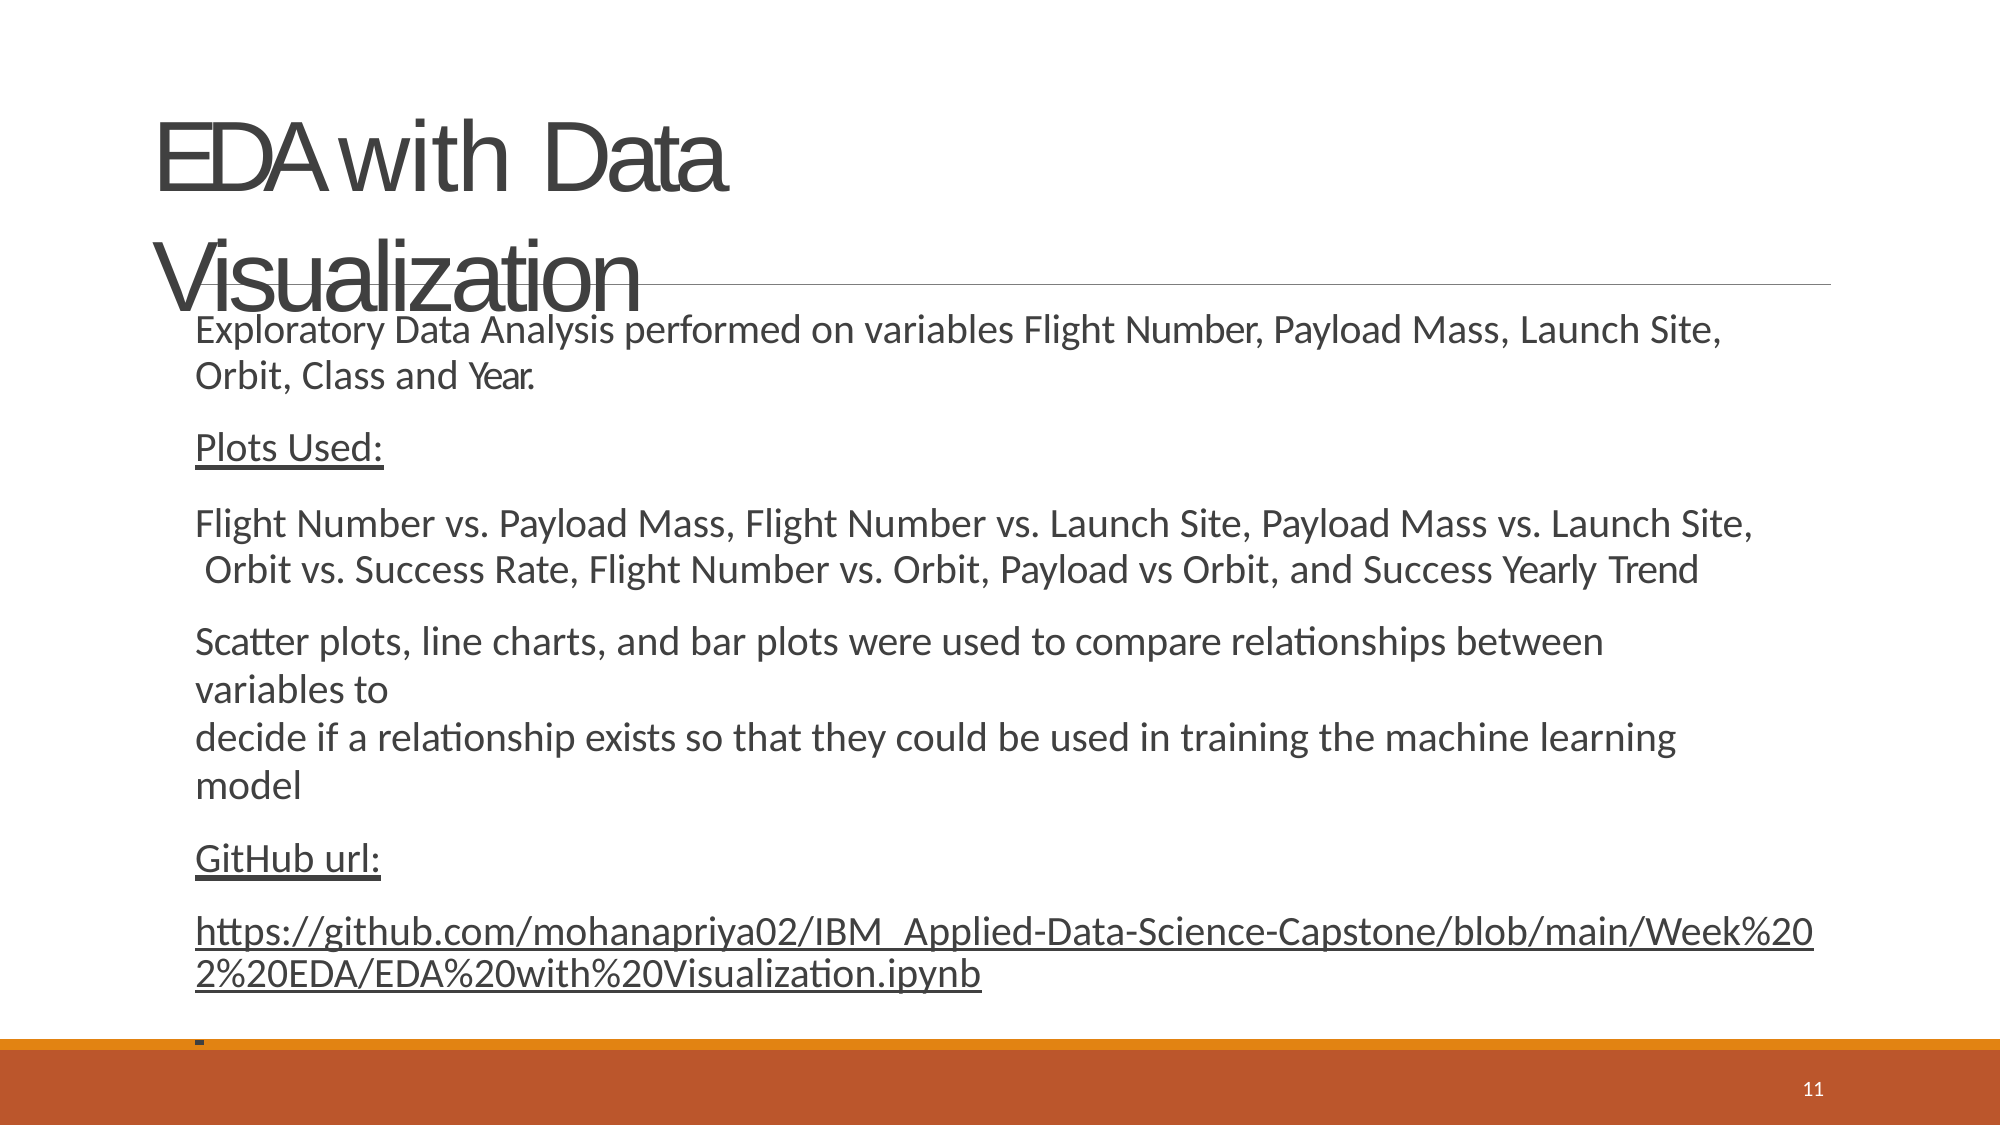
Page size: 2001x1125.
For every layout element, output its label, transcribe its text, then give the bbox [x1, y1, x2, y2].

title EDA with Data Visualization [150, 89, 1223, 332]
text_box Exploratory Data Analysis performed on variables Flight Number, Payload Mass, Launch Site, Orbit, Class and Year. Plots Used: Flight Number vs. Payload Mass, Flight Number vs. Launch Site, Payload Mass vs. Launch Site, Orbit vs. Success Rate, Flight Number vs. Orbit, Payload vs Orbit, and Success Yearly Trend Scatter plots, line charts, and bar plots were used to compare relationships between variables to decide if a relationship exists so that they could be used in training the machine learning model GitHub url: https://github.com/mohanapriya02/IBM_Applied-Data-Science-Capstone/blob/main/Week%202%20EDA/EDA%20with%20Visualization.ipynb [192, 299, 1828, 1004]
slide_number 11 [1795, 1077, 1831, 1125]
